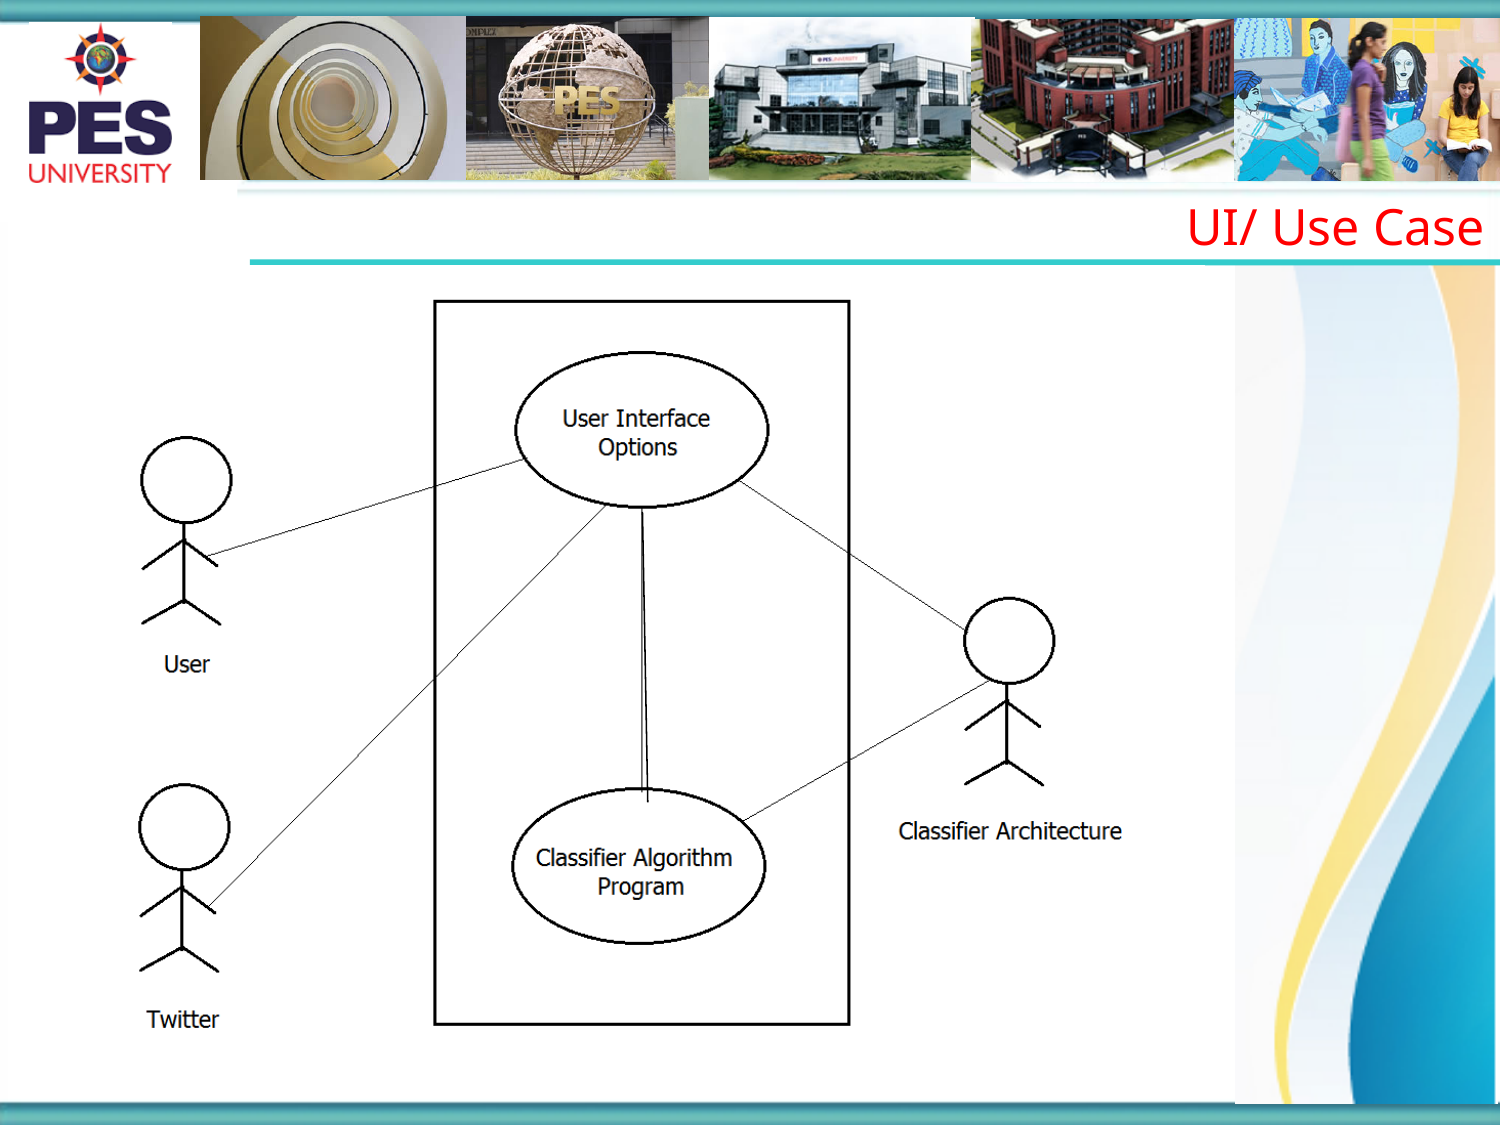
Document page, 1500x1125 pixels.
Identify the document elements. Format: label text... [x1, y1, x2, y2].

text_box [642, 511, 648, 803]
picture [0, 222, 1500, 1125]
text_box UI/ Use Case [224, 187, 1500, 264]
picture [0, 0, 1500, 187]
